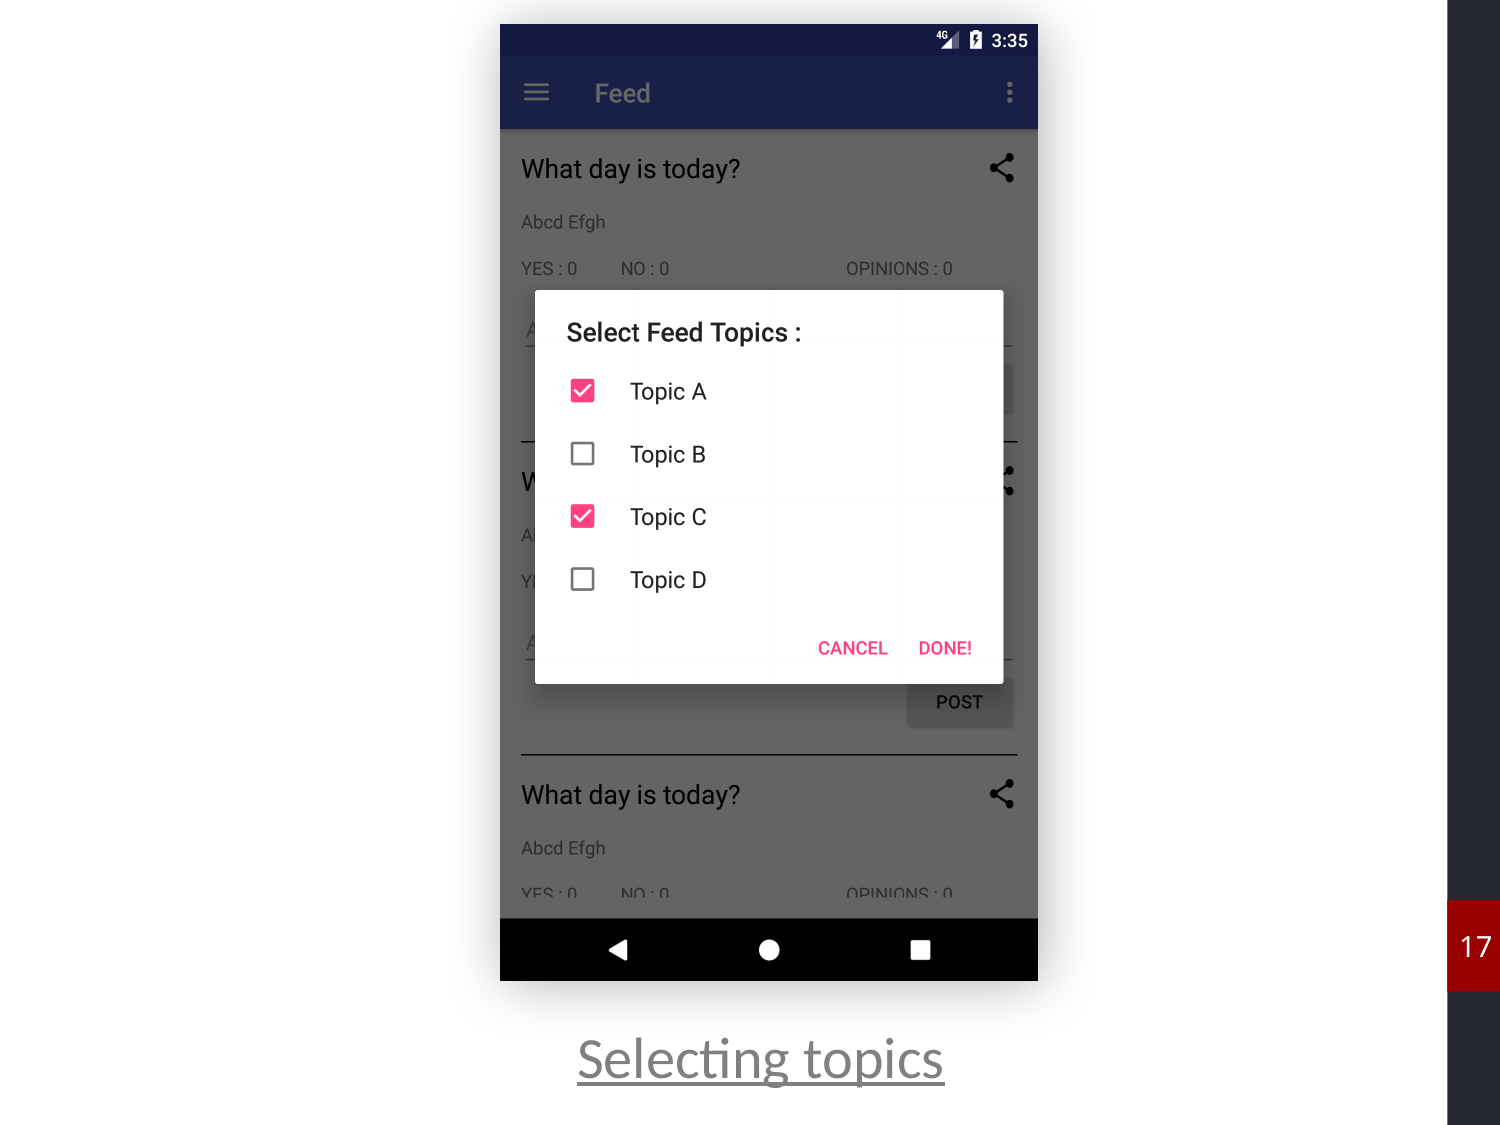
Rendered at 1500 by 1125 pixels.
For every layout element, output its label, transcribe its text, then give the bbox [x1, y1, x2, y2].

picture [499, 24, 1038, 982]
slide_number 17 [1452, 914, 1500, 983]
text_box Selecting topics [487, 1012, 962, 1098]
